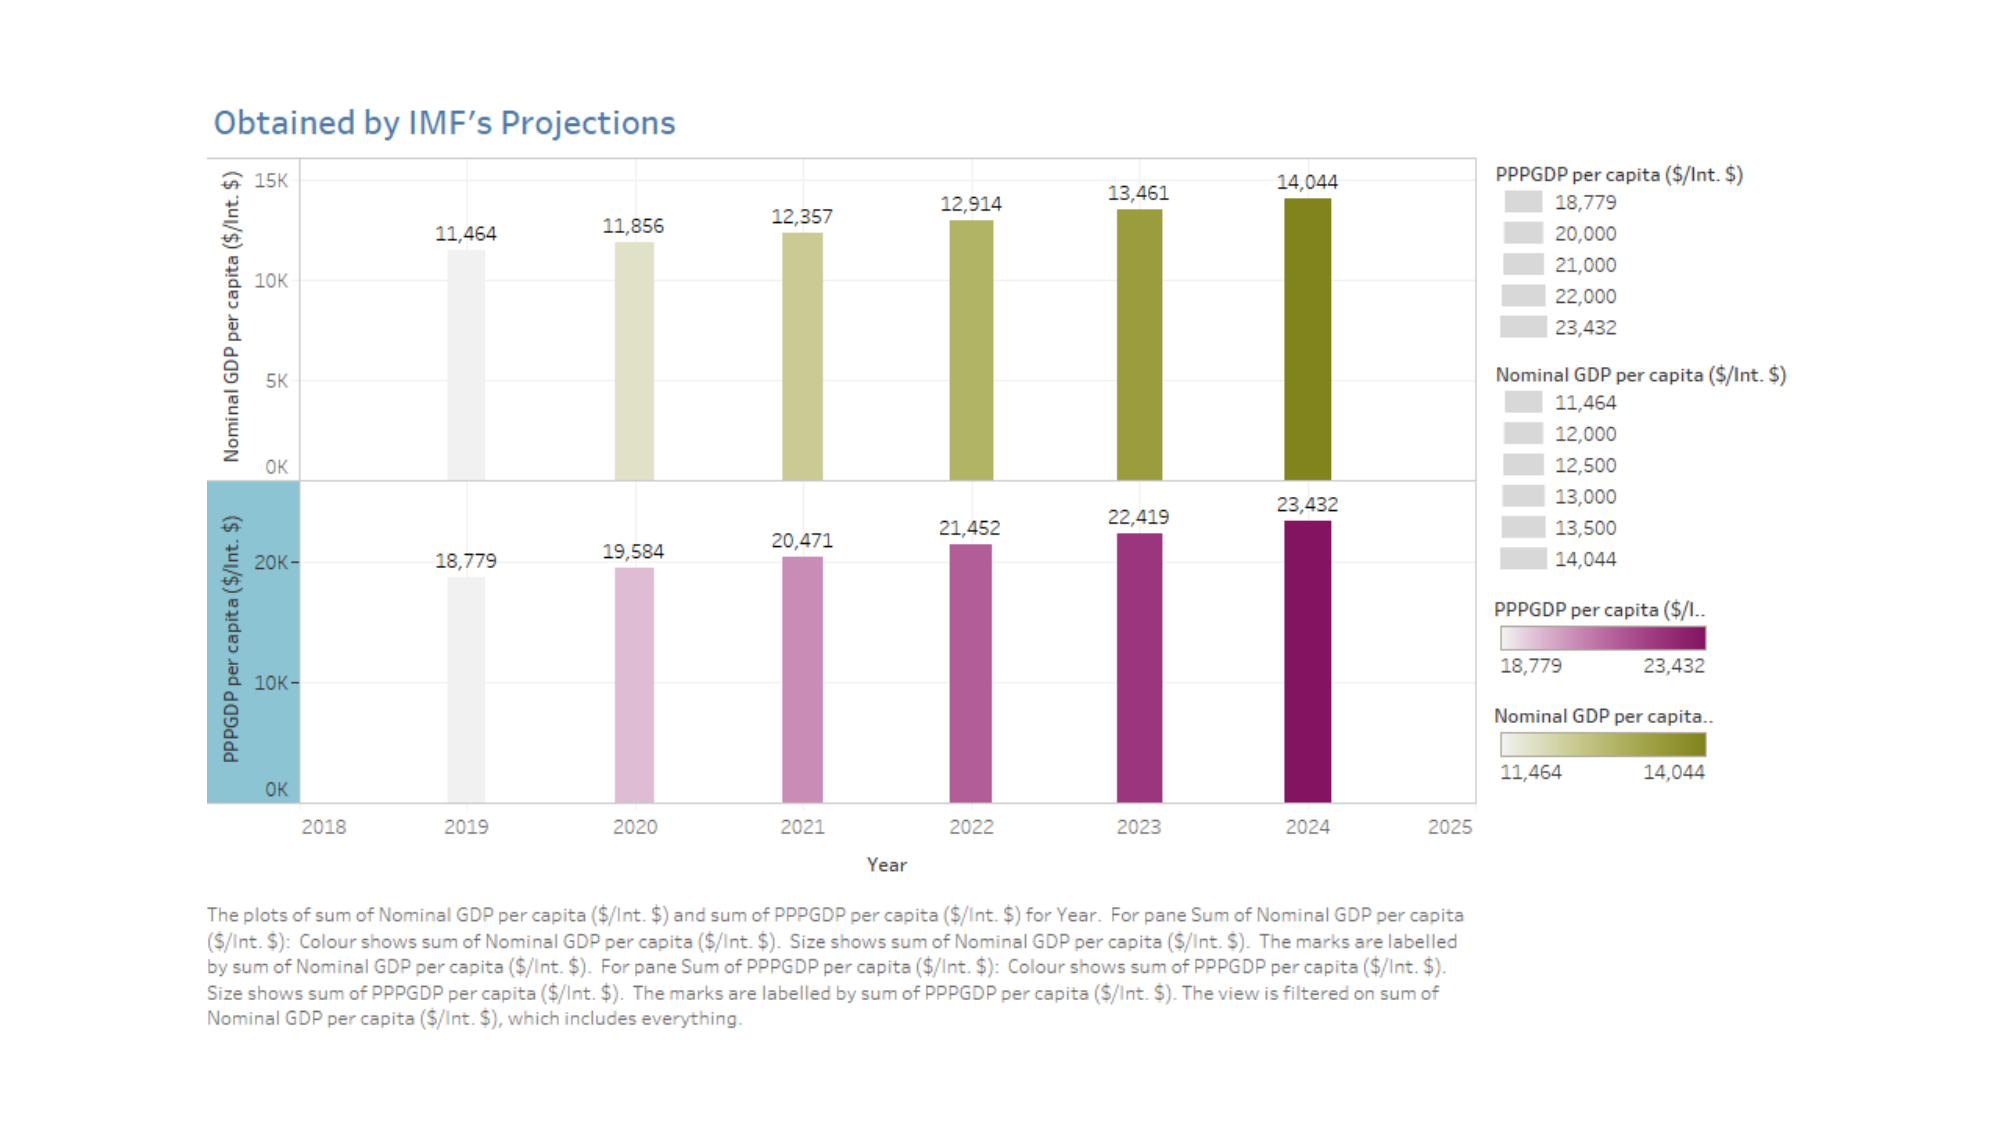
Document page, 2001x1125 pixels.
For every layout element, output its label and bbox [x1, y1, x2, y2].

picture [207, 89, 1793, 1036]
